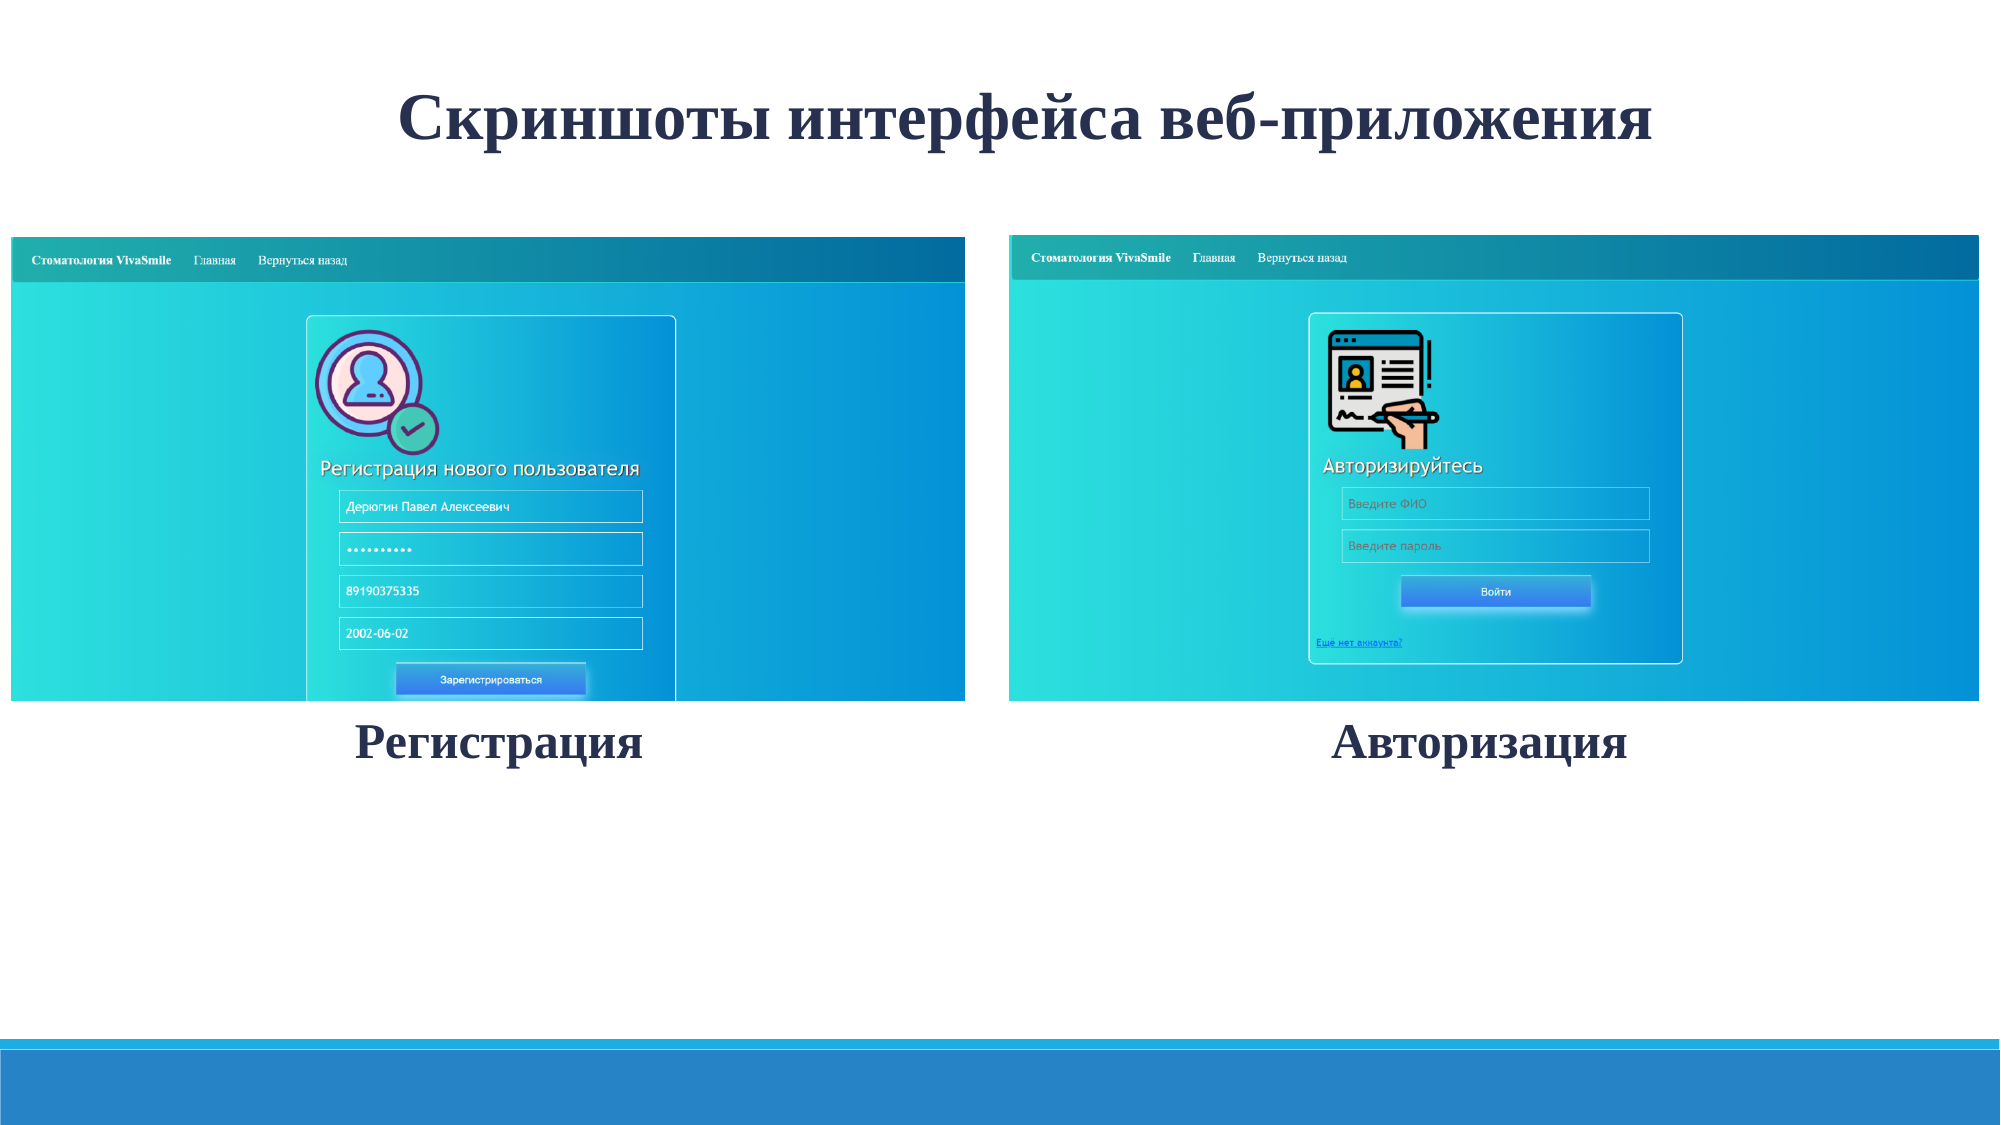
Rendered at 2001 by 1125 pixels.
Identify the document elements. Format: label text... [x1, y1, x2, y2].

picture [10, 237, 647, 701]
text_box Регистрация [340, 710, 939, 787]
picture [1008, 235, 1654, 701]
picture [619, 465, 628, 475]
picture [631, 465, 639, 475]
text_box Скриншоты интерфейса веб-приложения [382, 74, 1744, 201]
text_box Авторизация [1316, 709, 1878, 826]
